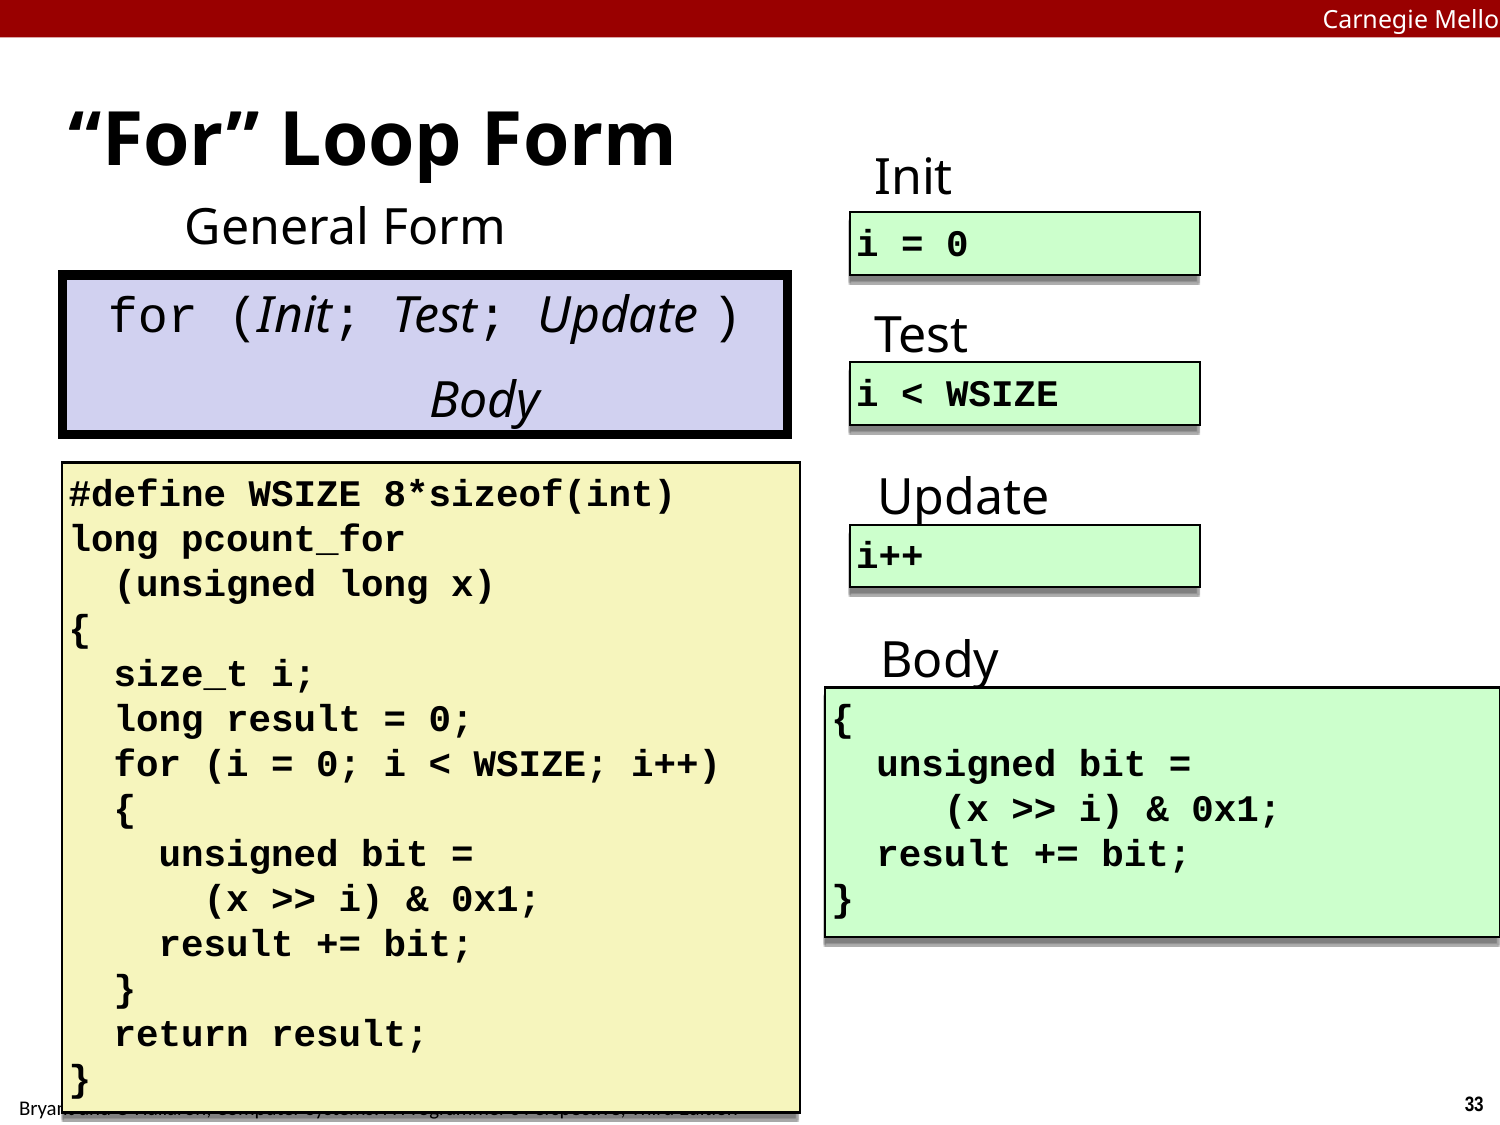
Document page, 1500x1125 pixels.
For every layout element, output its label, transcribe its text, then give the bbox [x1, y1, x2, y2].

text_box Carnegie Mellon [1322, 3, 1500, 33]
text_box i = 0 [849, 212, 1200, 275]
text_box #define WSIZE 8*sizeof(int) long pcount_for (unsigned long x) { size_t i; long result = 0; for (i = 0; i < WSIZE; i++) { unsigned bit = (x >> i) & 0x1; result += bit; } return result; } [62, 462, 800, 1113]
text_box i < WSIZE [849, 362, 1200, 425]
text_box Update [862, 457, 1429, 525]
text_box General Form [62, 187, 628, 256]
title “For” Loop Form [62, 41, 1438, 230]
text_box i++ [849, 524, 1200, 588]
text_box Init [859, 137, 1425, 206]
text_box [0, 0, 1500, 38]
text_box for (Init; Test; Update ) Body [62, 275, 788, 435]
text_box { unsigned bit = (x >> i) & 0x1; result += bit; } [824, 687, 1500, 938]
text_box Test [859, 294, 1425, 363]
text_box Body [865, 619, 1432, 688]
